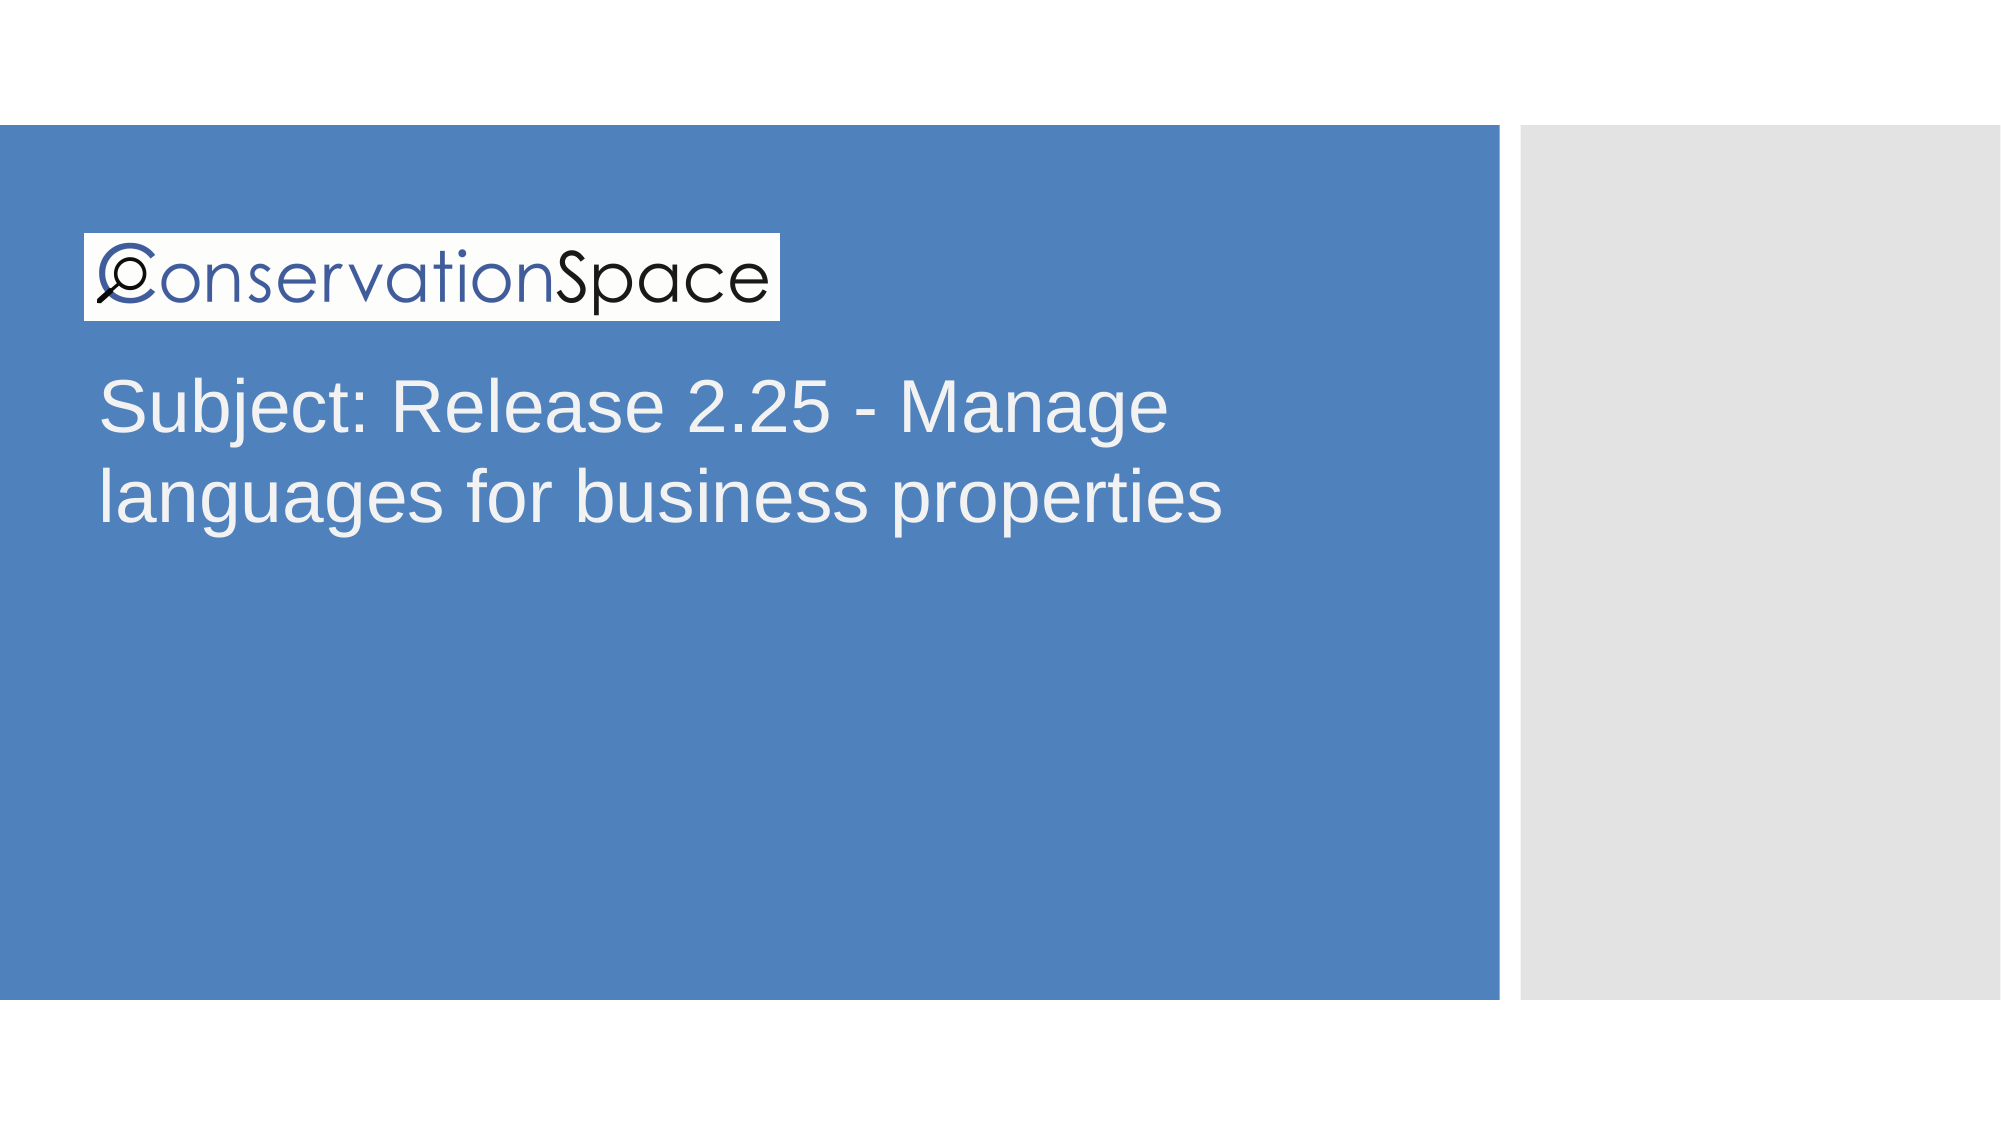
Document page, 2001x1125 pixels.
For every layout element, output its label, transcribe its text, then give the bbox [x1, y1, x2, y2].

picture [84, 233, 780, 321]
text_box Subject: Release 2.25 - Manage languages for business properties [84, 350, 1434, 785]
